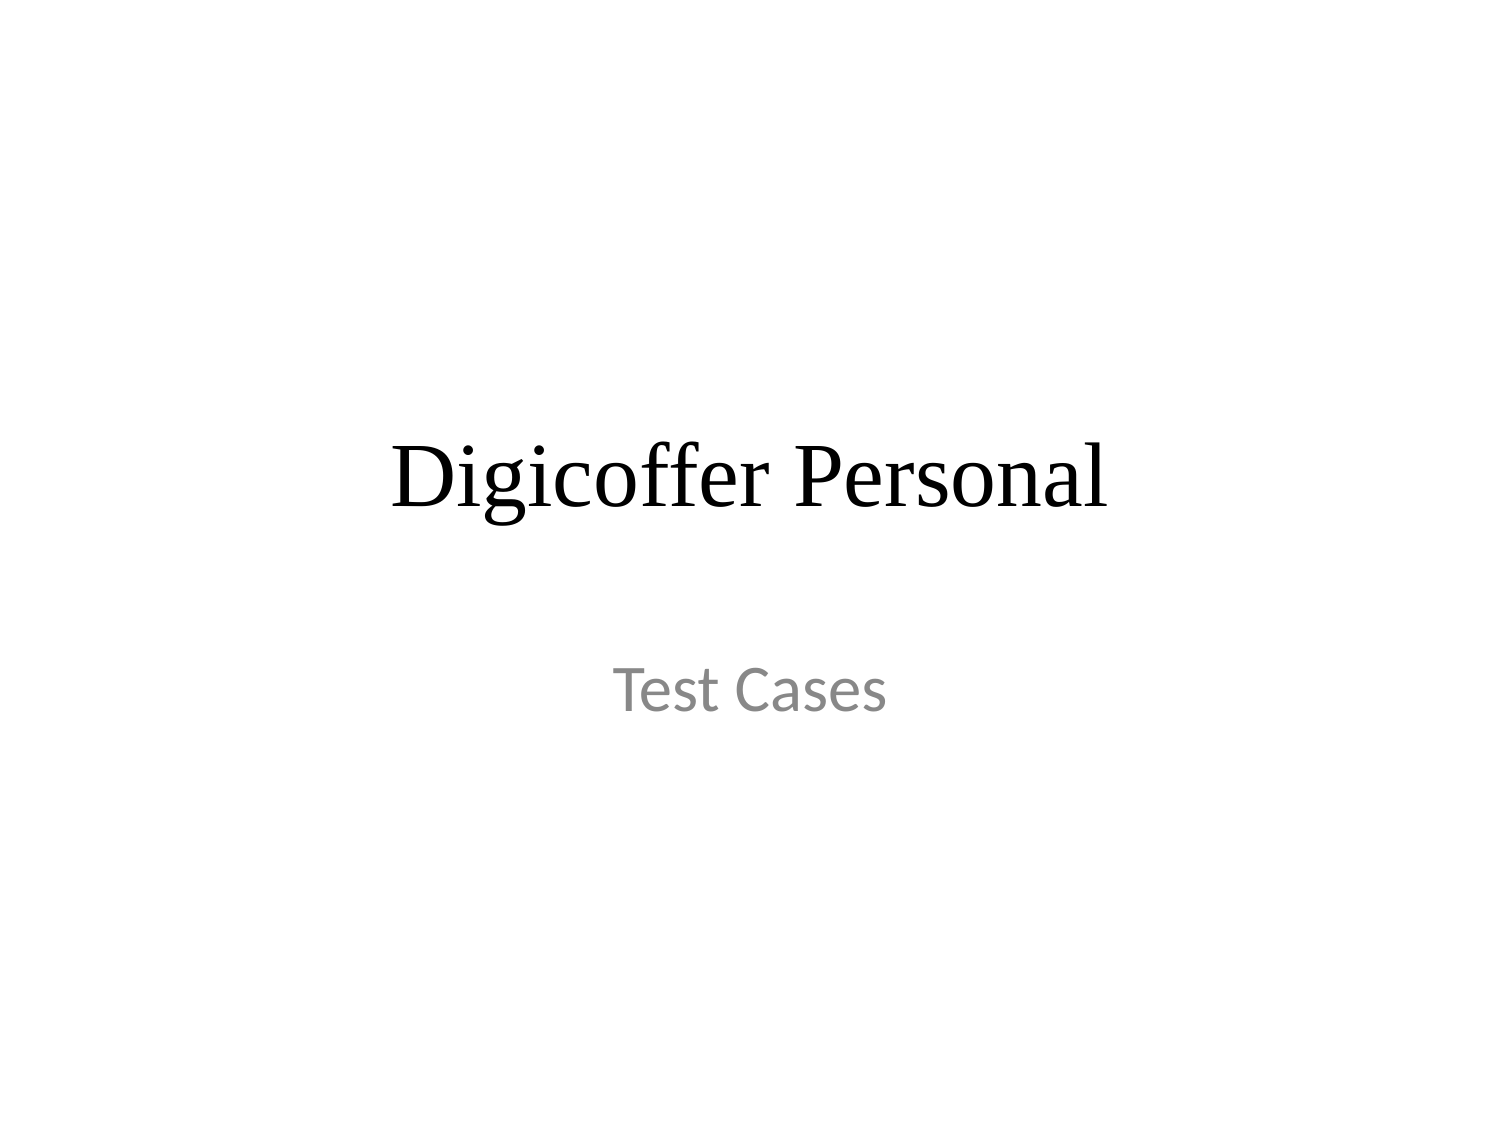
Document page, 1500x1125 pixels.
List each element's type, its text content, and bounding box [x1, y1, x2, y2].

subtitle Test Cases [225, 637, 1275, 925]
title Digicoffer Personal [112, 349, 1388, 591]
